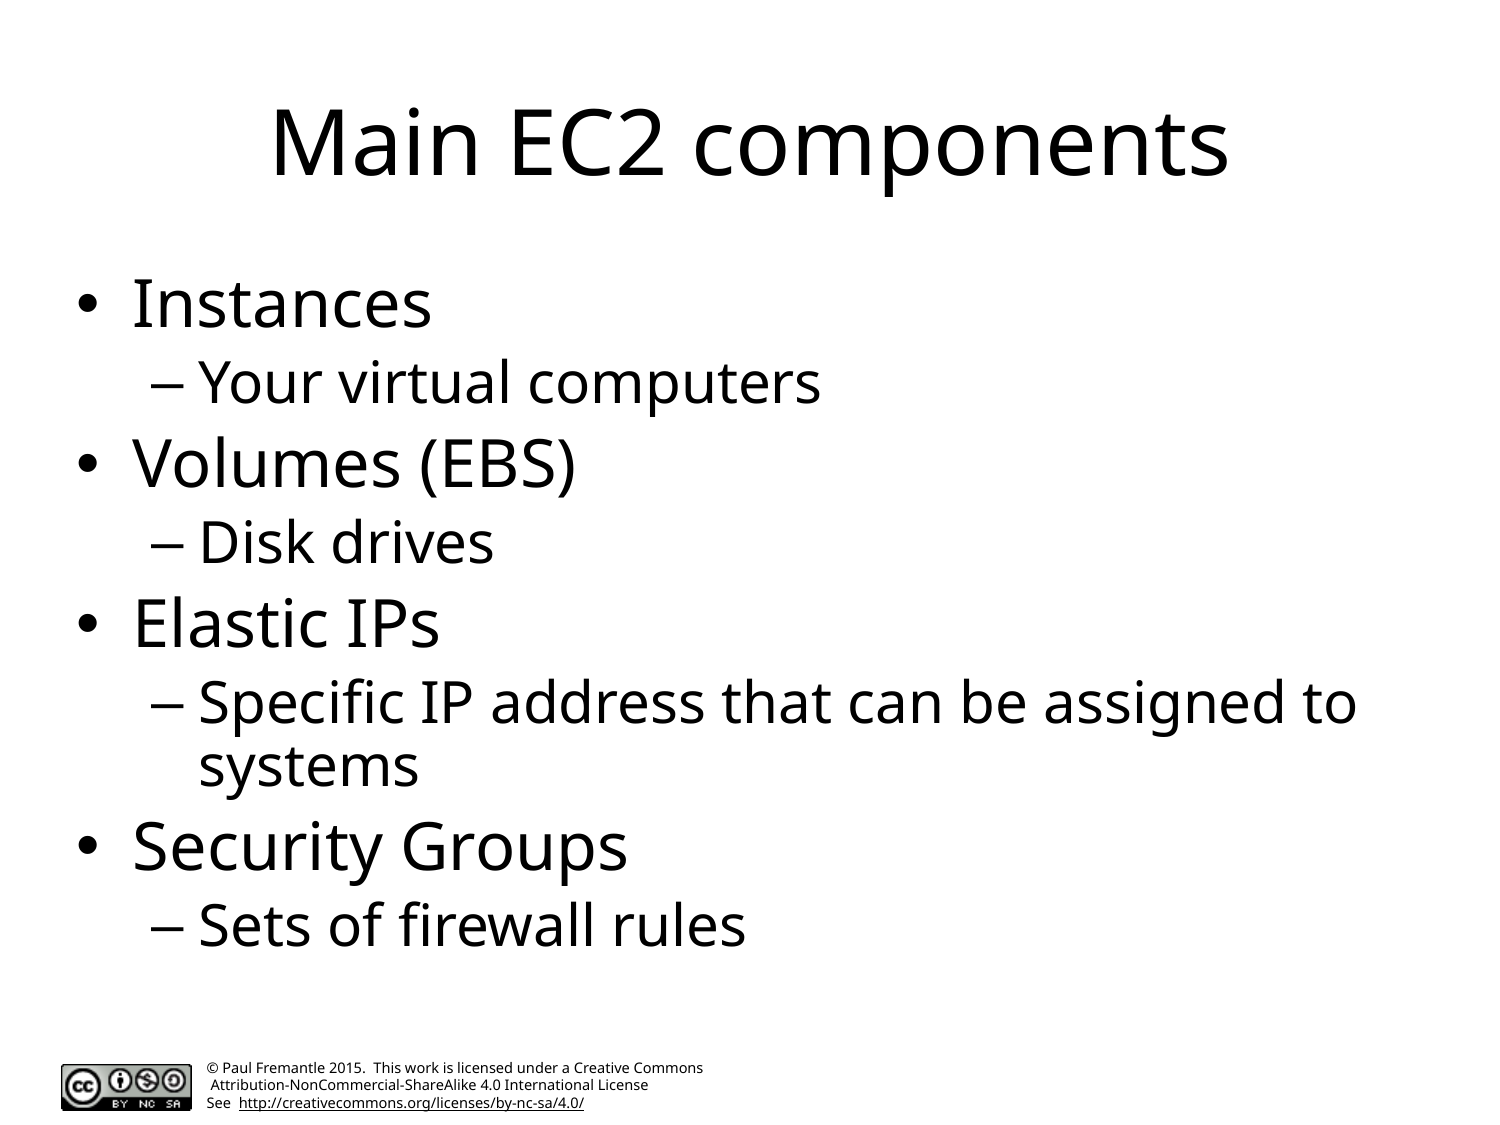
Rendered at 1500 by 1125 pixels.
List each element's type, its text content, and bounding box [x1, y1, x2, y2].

list Instances Your virtual computers Volumes (EBS) Disk drives Elastic IPs Specific IP address that can be assigned to systems Security Groups Sets of firewall rules [61, 262, 1412, 1005]
picture [61, 1064, 192, 1111]
title Main EC2 components [75, 45, 1425, 233]
